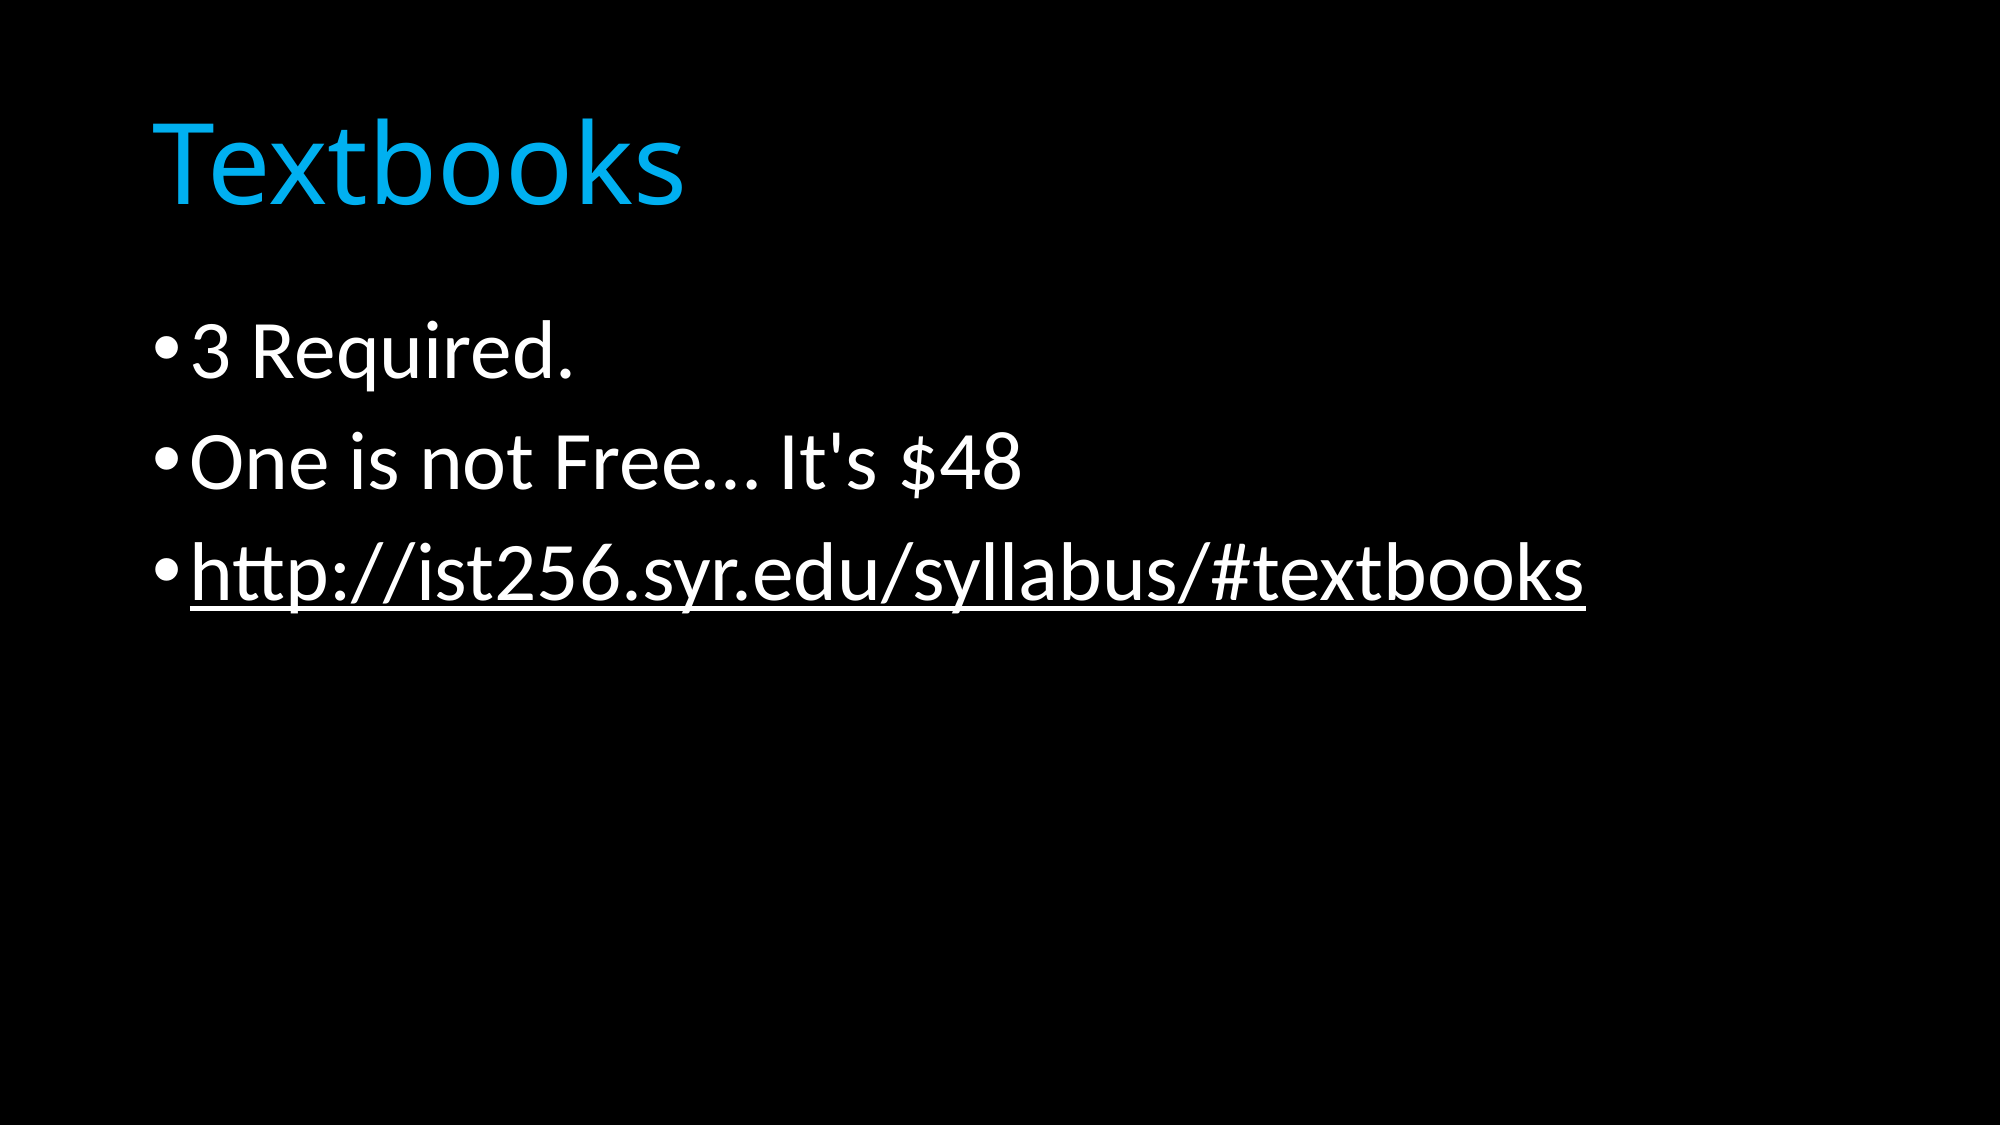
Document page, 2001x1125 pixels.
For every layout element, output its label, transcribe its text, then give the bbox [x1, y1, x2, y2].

list 3 Required. One is not Free… It's $48 http://ist256.syr.edu/syllabus/#textbooks [137, 299, 1863, 1014]
title Textbooks [137, 59, 1863, 278]
